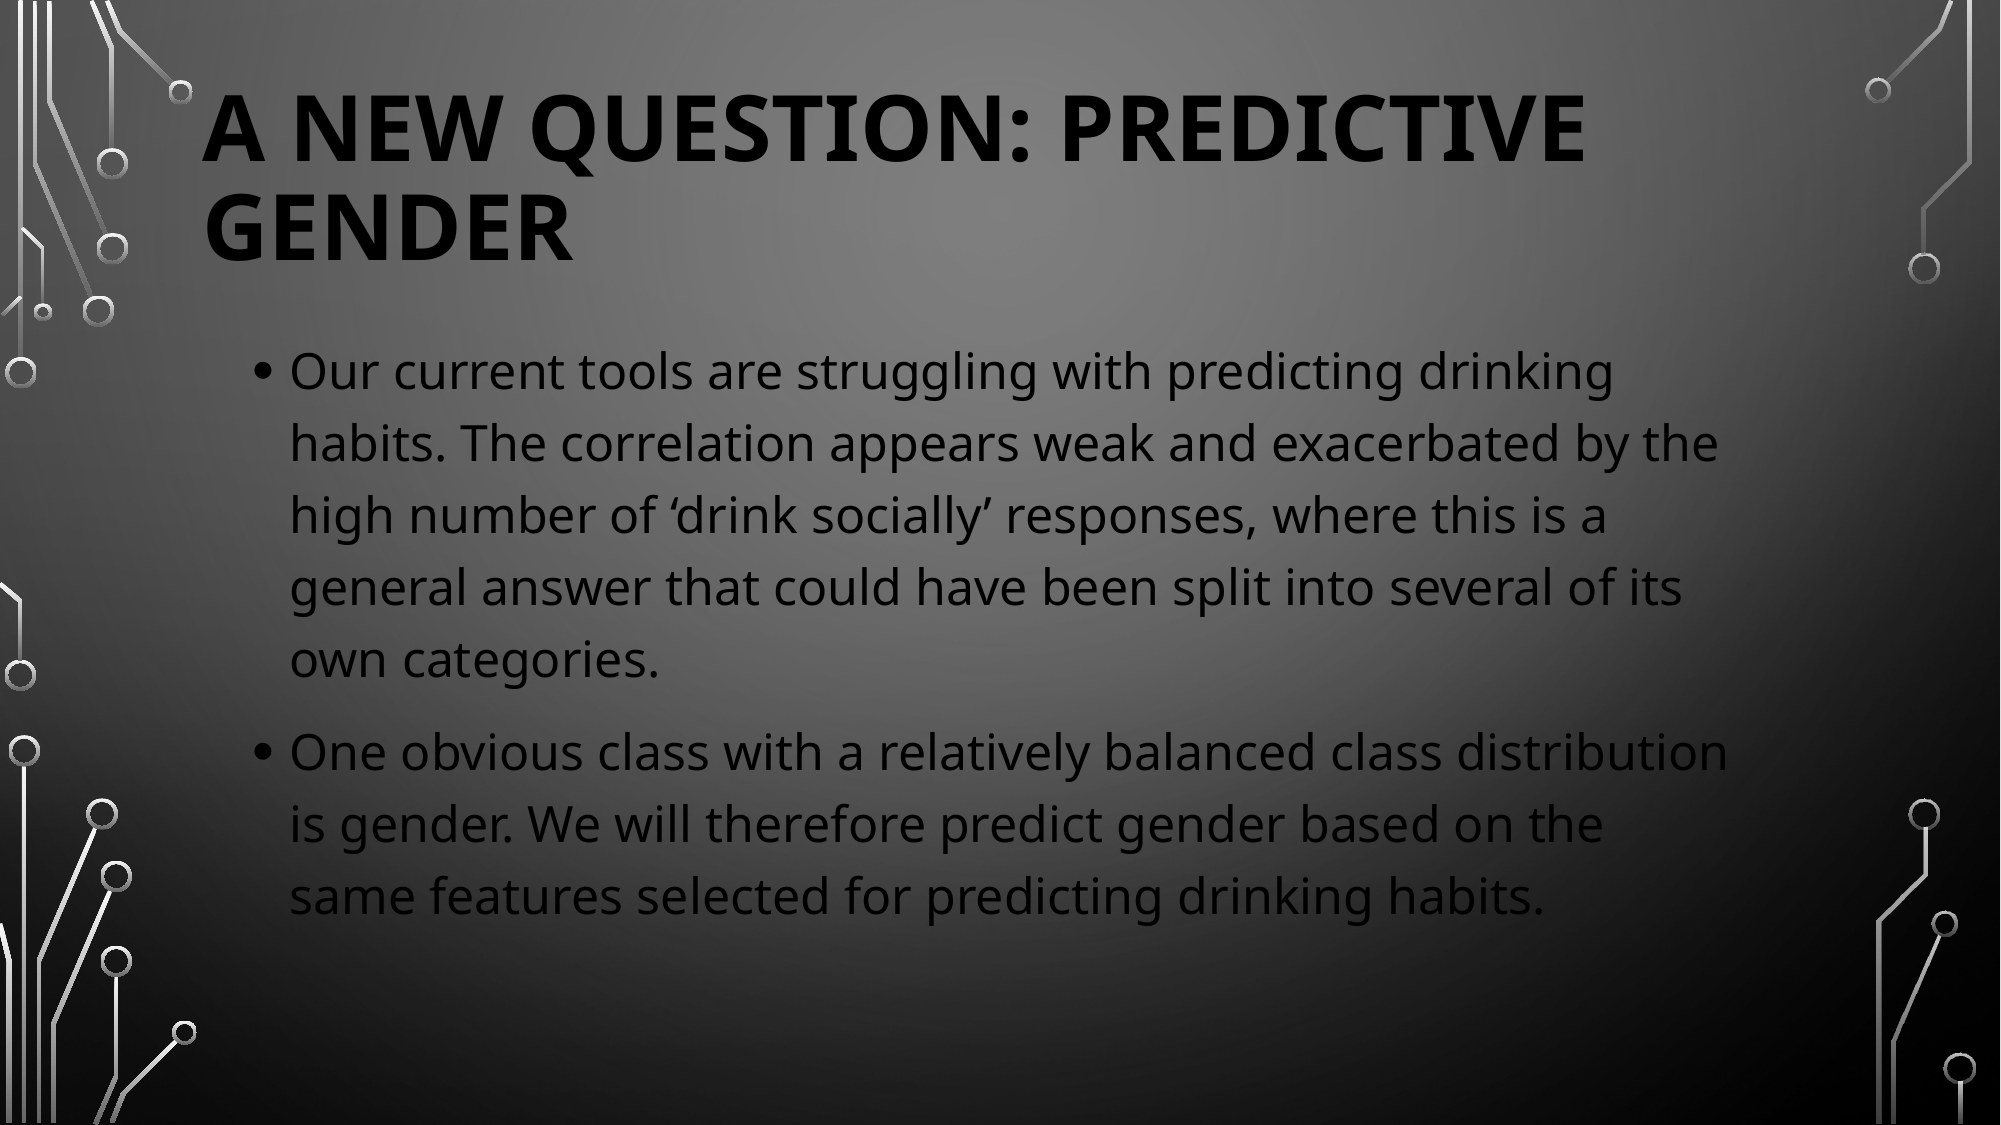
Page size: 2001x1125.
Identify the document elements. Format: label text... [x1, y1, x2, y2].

text_box A new question: Predictive Gender [187, 60, 1813, 303]
list Our current tools are struggling with predicting drinking habits. The correlation appears weak and exacerbated by the high number of ‘drink socially’ responses, where this is a general answer that could have been split into several of its own categories. One obvious class with a relatively balanced class distribution is gender. We will therefore predict gender based on the same features selected for predicting drinking habits. [237, 320, 1760, 1065]
